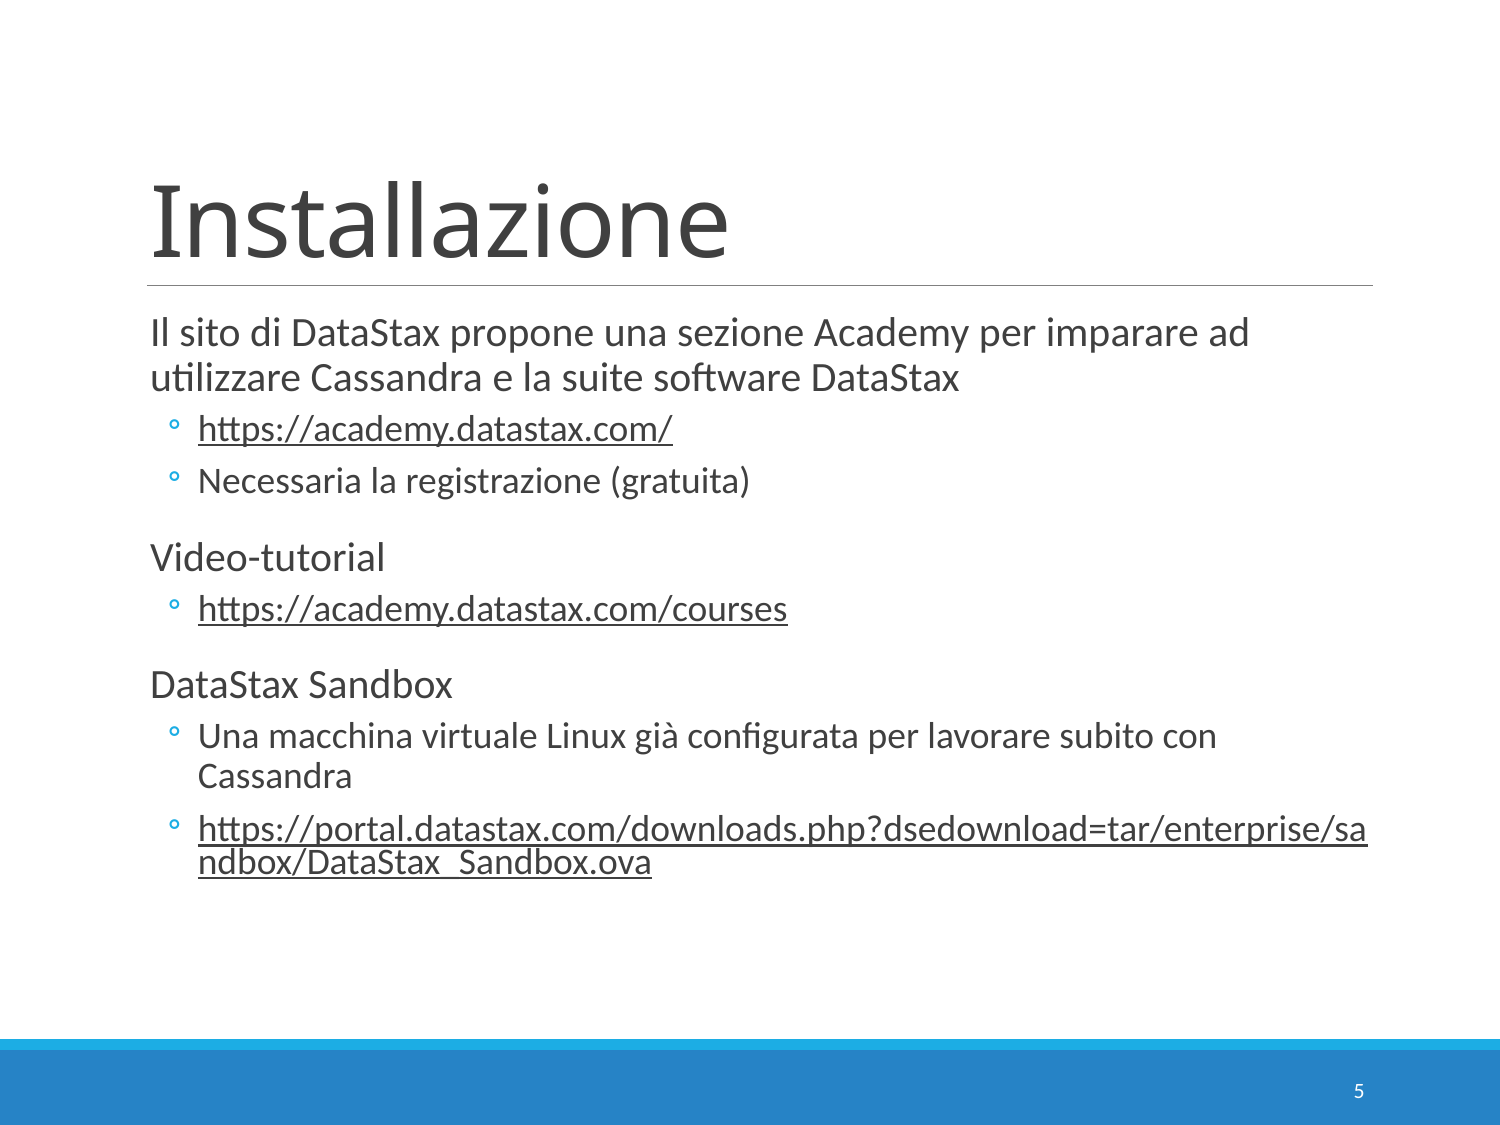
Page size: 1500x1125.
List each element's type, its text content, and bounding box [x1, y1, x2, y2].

title Installazione [135, 47, 1373, 285]
list Il sito di DataStax propone una sezione Academy per imparare ad utilizzare Cassandra e la suite software DataStax https://academy.datastax.com/ Necessaria la registrazione (gratuita) Video-tutorial https://academy.datastax.com/courses DataStax Sandbox Una macchina virtuale Linux già configurata per lavorare subito con Cassandra https://portal.datastax.com/downloads.php?dsedownload=tar/enterprise/sandbox/DataStax_Sandbox.ova [135, 302, 1373, 963]
slide_number 5 [1218, 1059, 1380, 1120]
